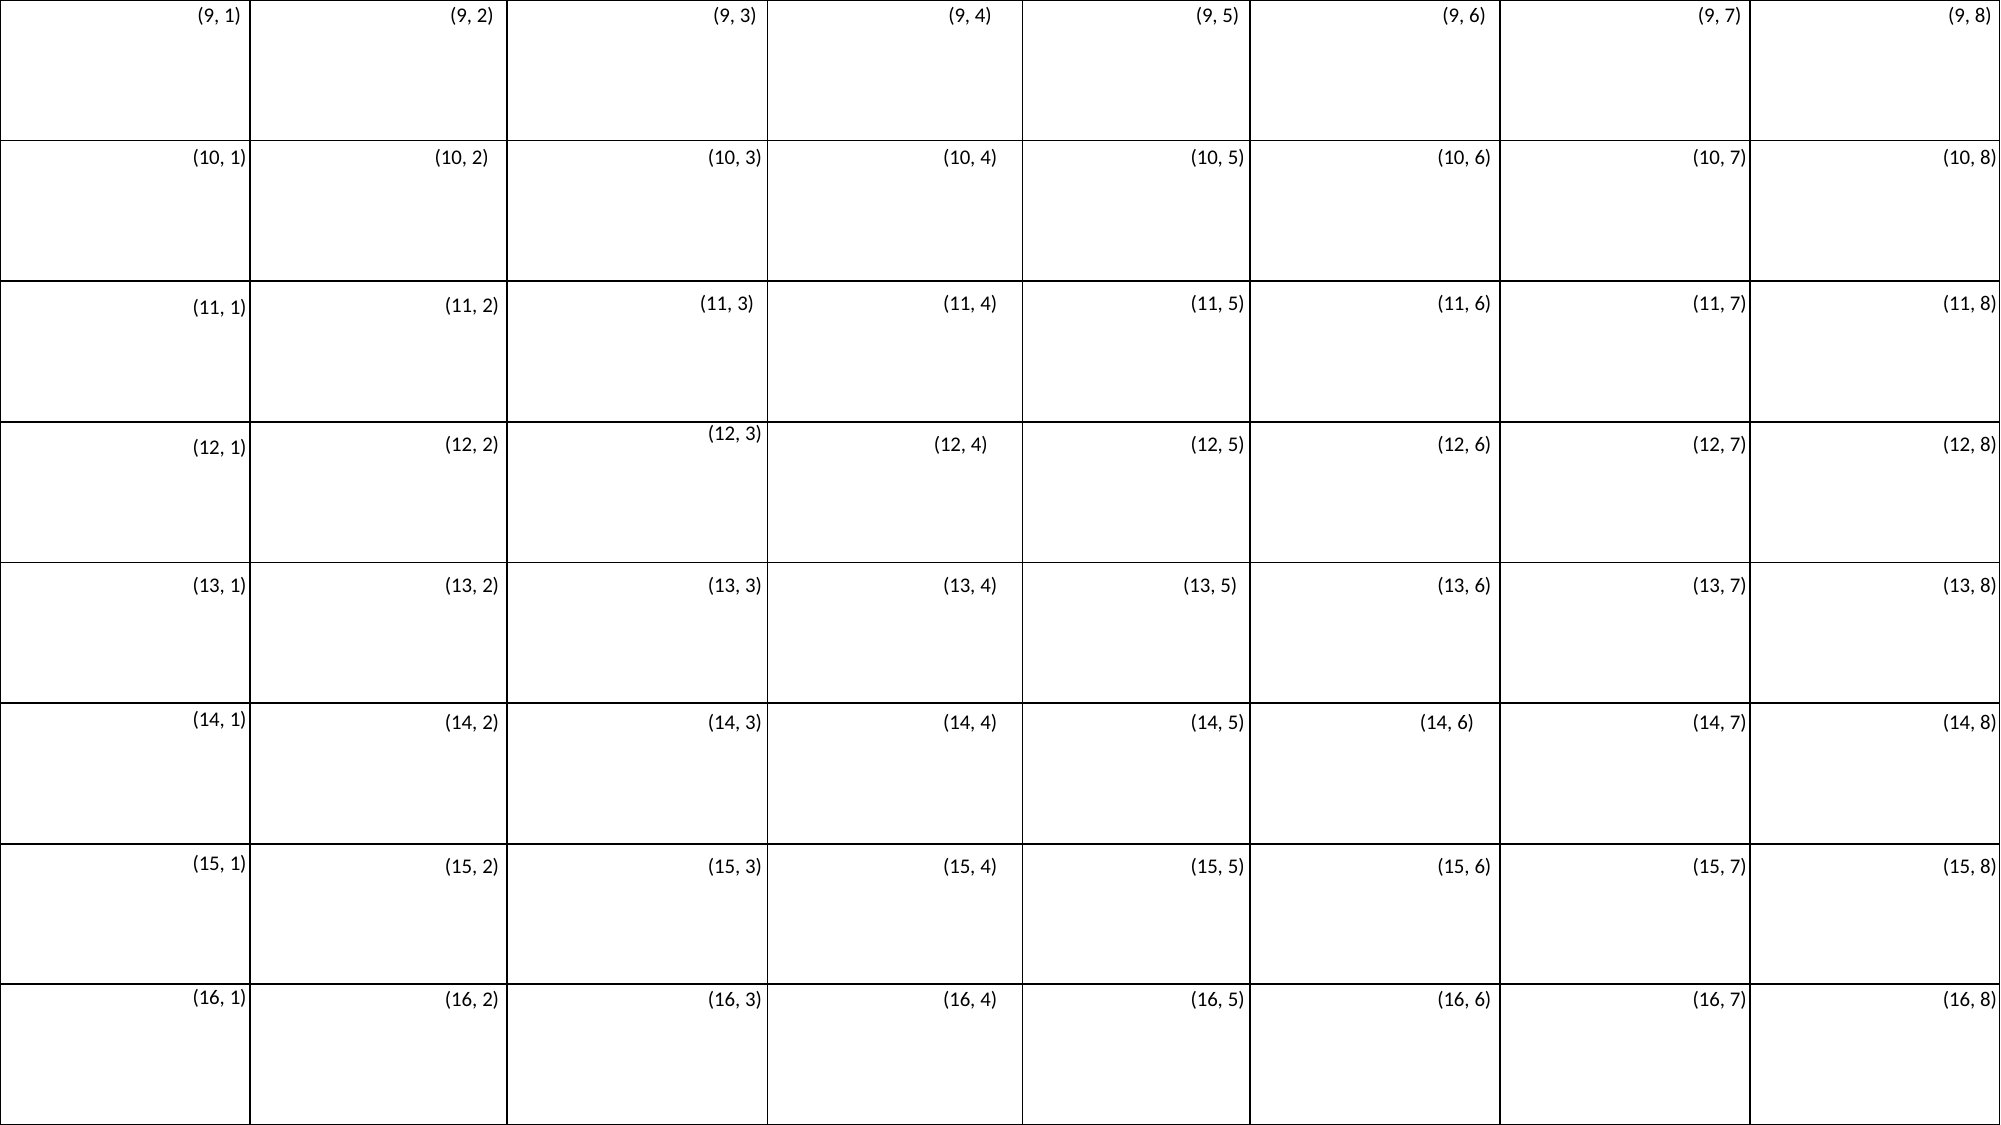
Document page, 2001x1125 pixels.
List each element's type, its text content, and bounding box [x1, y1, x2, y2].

table_cell [1501, 845, 1749, 983]
text_box (13, 2) [421, 564, 523, 605]
text_box (10, 4) [919, 136, 1021, 176]
table_cell [508, 141, 767, 280]
table_cell [768, 563, 1022, 702]
table_cell [768, 704, 1022, 843]
text_box (16, 7) [1669, 978, 1770, 1018]
table_cell [1, 563, 249, 702]
table_cell [1251, 563, 1499, 702]
table_cell [1751, 563, 1999, 702]
table_cell [508, 985, 767, 1124]
table_cell [1, 141, 249, 280]
text_box (13, 3) [684, 564, 785, 605]
text_box (16, 4) [919, 978, 1021, 1018]
table_cell [1, 282, 249, 421]
text_box (16, 3) [684, 978, 785, 1018]
text_box (14, 8) [1919, 701, 2000, 742]
text_box (13, 6) [1414, 564, 1515, 605]
table_cell [508, 845, 767, 983]
text_box (12, 2) [421, 422, 523, 463]
table_cell [251, 423, 506, 562]
text_box (9, 6) [1414, 0, 1515, 34]
table_cell [1501, 141, 1749, 280]
table_cell [251, 563, 506, 702]
table_header [251, 1, 506, 140]
text_box (12, 4) [901, 422, 1021, 463]
table_cell [768, 985, 1022, 1124]
table_cell [251, 704, 506, 843]
text_box (11, 1) [169, 286, 270, 327]
table_cell [1, 423, 249, 562]
table_cell [1751, 704, 1999, 843]
text_box (9, 4) [919, 0, 1021, 34]
text_box (16, 5) [1167, 978, 1268, 1018]
text_box (12, 5) [1167, 422, 1268, 463]
text_box (15, 4) [919, 844, 1021, 885]
table_cell [251, 845, 506, 983]
table_cell [251, 282, 506, 421]
text_box (10, 1) [169, 136, 270, 176]
text_box (10, 8) [1919, 136, 2000, 176]
text_box (15, 1) [169, 841, 270, 882]
text_box (12, 6) [1414, 422, 1515, 463]
text_box (11, 3) [669, 282, 785, 323]
table_cell [1751, 282, 1999, 421]
text_box (16, 1) [169, 976, 270, 1017]
text_box (9, 2) [421, 0, 523, 34]
text_box (9, 7) [1669, 0, 1770, 34]
text_box (10, 5) [1167, 136, 1268, 176]
table_cell [1501, 563, 1749, 702]
table_cell [251, 985, 506, 1124]
table_cell [1, 845, 249, 983]
table_cell [1251, 423, 1499, 562]
table_cell [1023, 985, 1249, 1124]
table_cell [768, 141, 1022, 280]
table_cell [1501, 704, 1749, 843]
table_cell [1251, 704, 1499, 843]
text_box (16, 6) [1414, 978, 1515, 1018]
text_box (14, 4) [919, 701, 1021, 742]
text_box (11, 7) [1669, 282, 1770, 323]
text_box (11, 5) [1167, 282, 1268, 323]
text_box (13, 7) [1669, 564, 1770, 605]
table_cell [1023, 845, 1249, 983]
text_box (15, 3) [684, 844, 785, 885]
table_cell [1, 985, 249, 1124]
text_box (12, 1) [169, 425, 270, 466]
table_cell [508, 423, 767, 562]
text_box (13, 1) [169, 564, 270, 605]
table_cell [508, 563, 767, 702]
table_header [1, 1, 249, 140]
text_box (14, 1) [169, 698, 270, 739]
table_header [1501, 1, 1749, 140]
table_cell [1023, 704, 1249, 843]
text_box (12, 3) [684, 411, 785, 452]
text_box (11, 8) [1919, 282, 2000, 323]
text_box (12, 8) [1919, 422, 2000, 463]
text_box (10, 6) [1414, 136, 1515, 176]
table_cell [1751, 141, 1999, 280]
text_box (15, 8) [1919, 844, 2000, 885]
text_box (13, 5) [1152, 564, 1268, 605]
text_box (14, 7) [1669, 701, 1770, 742]
table_header [1751, 1, 1999, 140]
table_cell [1251, 282, 1499, 421]
text_box (16, 2) [421, 978, 523, 1018]
table_cell [508, 704, 767, 843]
table_cell [768, 423, 1022, 562]
text_box (14, 3) [684, 701, 785, 742]
table_cell [1751, 423, 1999, 562]
text_box (14, 2) [421, 701, 523, 742]
text_box (15, 2) [421, 844, 523, 885]
table_cell [1251, 141, 1499, 280]
table_header [1023, 1, 1249, 140]
table_cell [1251, 985, 1499, 1124]
text_box (14, 5) [1167, 701, 1268, 742]
text_box (9, 8) [1919, 0, 2000, 34]
table_cell [251, 141, 506, 280]
text_box (15, 6) [1414, 844, 1515, 885]
text_box (11, 6) [1414, 282, 1515, 323]
table_cell [1501, 985, 1749, 1124]
text_box (9, 3) [684, 0, 785, 34]
text_box (9, 5) [1167, 0, 1268, 34]
text_box (13, 8) [1919, 564, 2000, 605]
table_cell [768, 282, 1022, 421]
table_cell [508, 282, 767, 421]
text_box (12, 7) [1669, 422, 1770, 463]
text_box (14, 6) [1379, 701, 1515, 742]
text_box (10, 3) [684, 136, 785, 176]
text_box (10, 2) [400, 136, 523, 176]
table_cell [768, 845, 1022, 983]
table_cell [1023, 563, 1249, 702]
table_cell [1023, 423, 1249, 562]
table_header [768, 1, 1022, 140]
table_cell [1751, 845, 1999, 983]
table_cell [1501, 282, 1749, 421]
text_box (11, 4) [919, 282, 1021, 323]
table_header [508, 1, 767, 140]
table_cell [1751, 985, 1999, 1124]
text_box (11, 2) [421, 284, 523, 324]
text_box (9, 1) [169, 0, 270, 34]
table_cell [1, 704, 249, 843]
table_cell [1023, 282, 1249, 421]
text_box (16, 8) [1919, 978, 2000, 1018]
table_cell [1501, 423, 1749, 562]
table_header [1251, 1, 1499, 140]
text_box (10, 7) [1669, 136, 1770, 176]
text_box (13, 4) [919, 564, 1021, 605]
text_box (15, 5) [1167, 844, 1268, 885]
text_box (15, 7) [1669, 844, 1770, 885]
table_cell [1251, 845, 1499, 983]
table_cell [1023, 141, 1249, 280]
